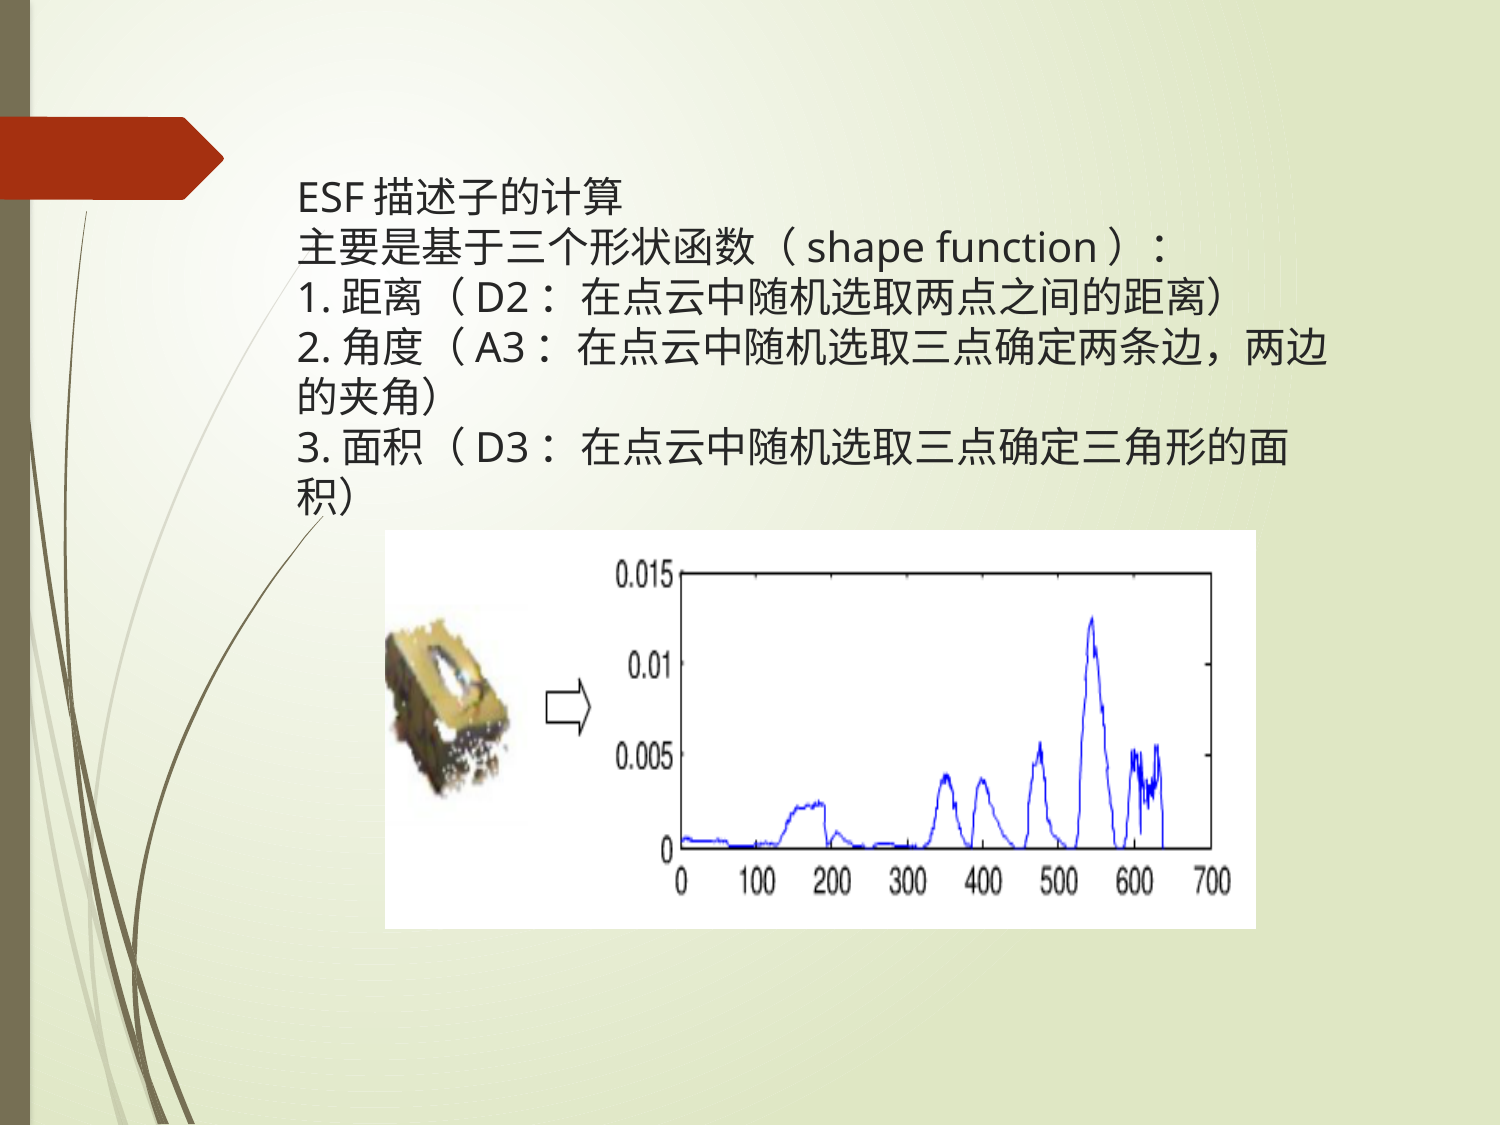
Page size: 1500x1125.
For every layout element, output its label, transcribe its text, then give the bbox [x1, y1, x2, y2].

picture [385, 530, 1257, 930]
title ESF描述子的计算 主要是基于三个形状函数（shape function）： 1.距离（D2：在点云中随机选取两点之间的距离） 2.角度（A3：在点云中随机选取三点确定两条边，两边的夹角） 3.面积（D3：在点云中随机选取三点确定三角形的面积） [281, 163, 1360, 531]
